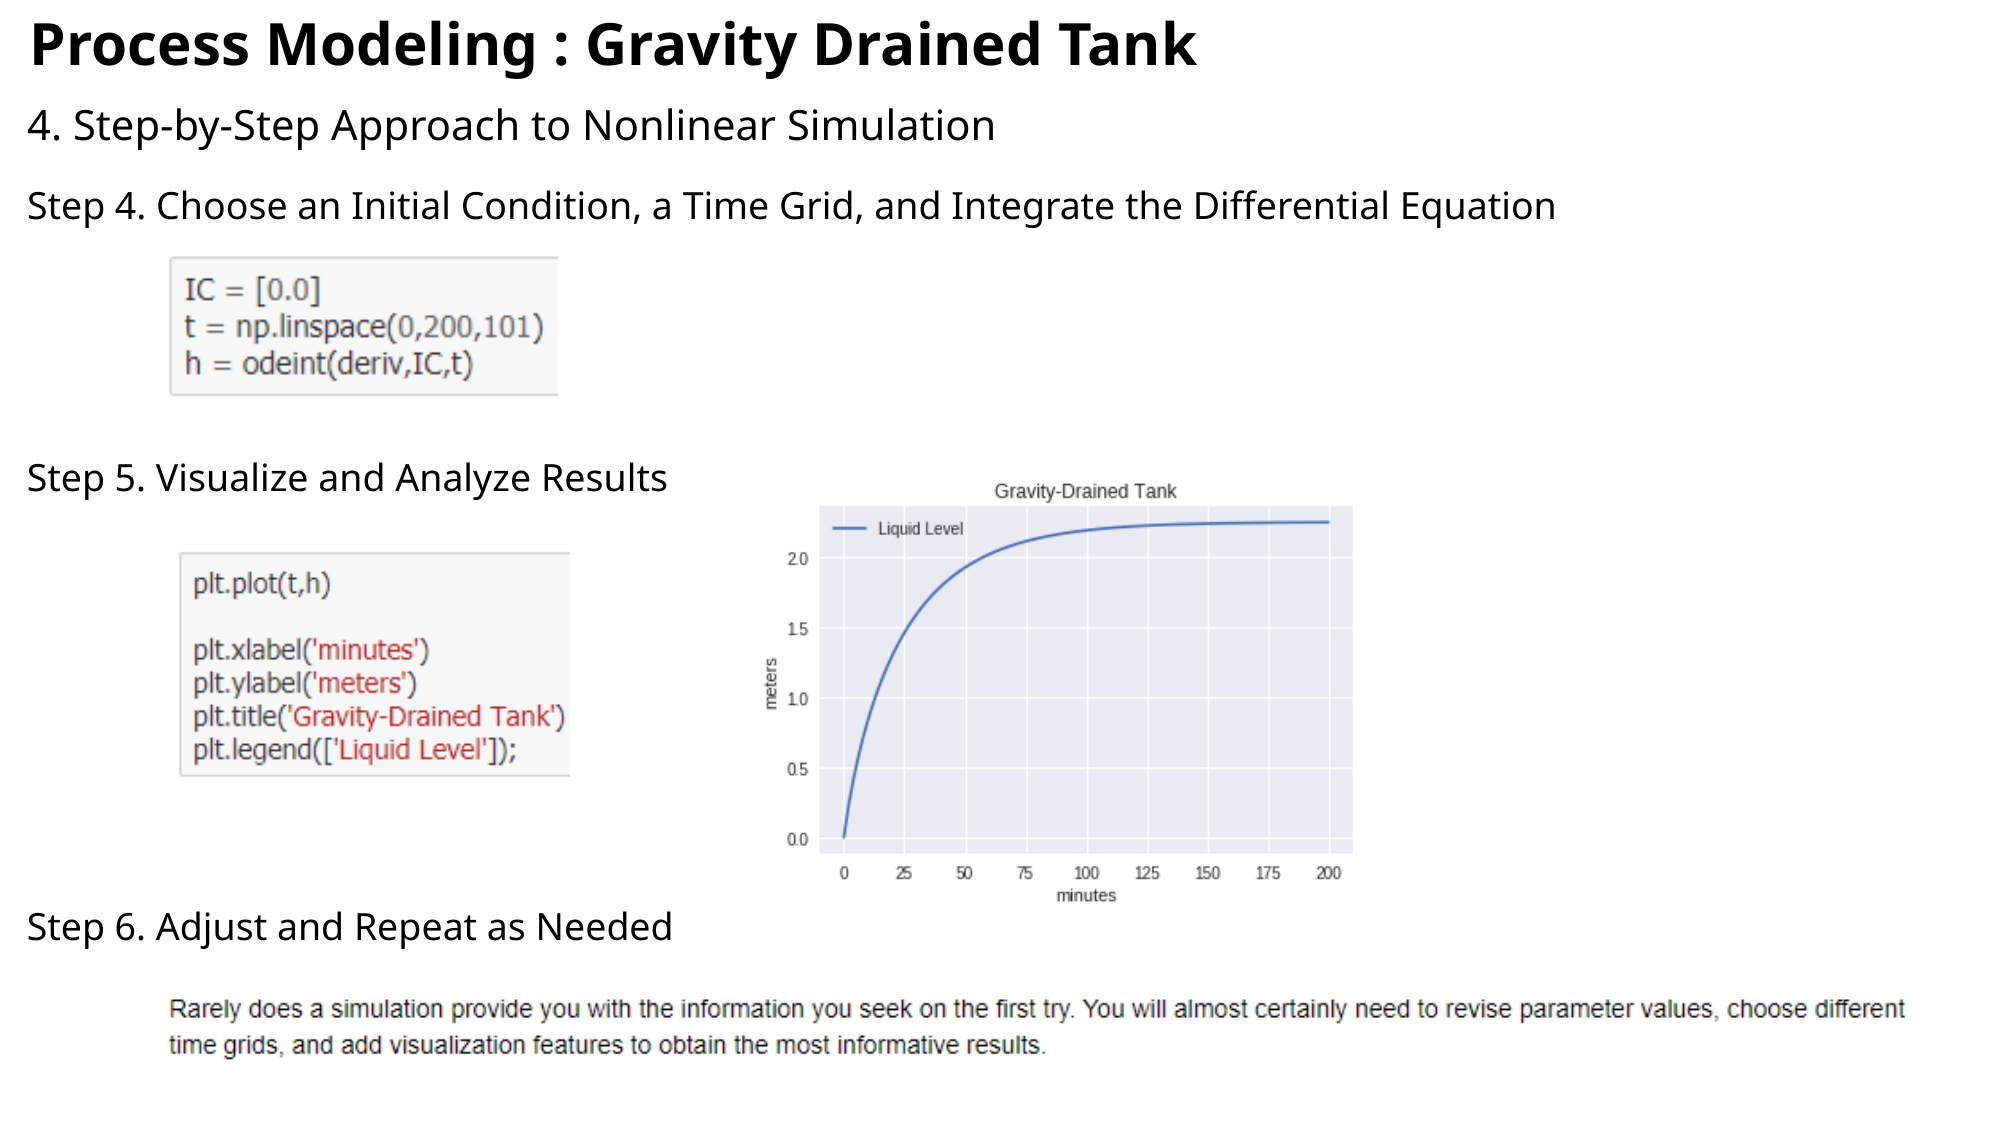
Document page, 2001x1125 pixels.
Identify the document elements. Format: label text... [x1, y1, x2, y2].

picture [157, 242, 558, 414]
text_box Step 6. Adjust and Repeat as Needed [12, 895, 1017, 956]
picture [172, 539, 570, 787]
text_box Step 5. Visualize and Analyze Results [12, 446, 1017, 506]
picture [740, 476, 1361, 916]
text_box Step 4. Choose an Initial Condition, a Time Grid, and Integrate the Differential Equation [12, 175, 1650, 235]
text_box 4. Step-by-Step Approach to Nonlinear Simulation [12, 90, 1564, 156]
text_box Process Modeling : Gravity Drained Tank [0, 0, 1357, 164]
picture [157, 980, 1923, 1065]
